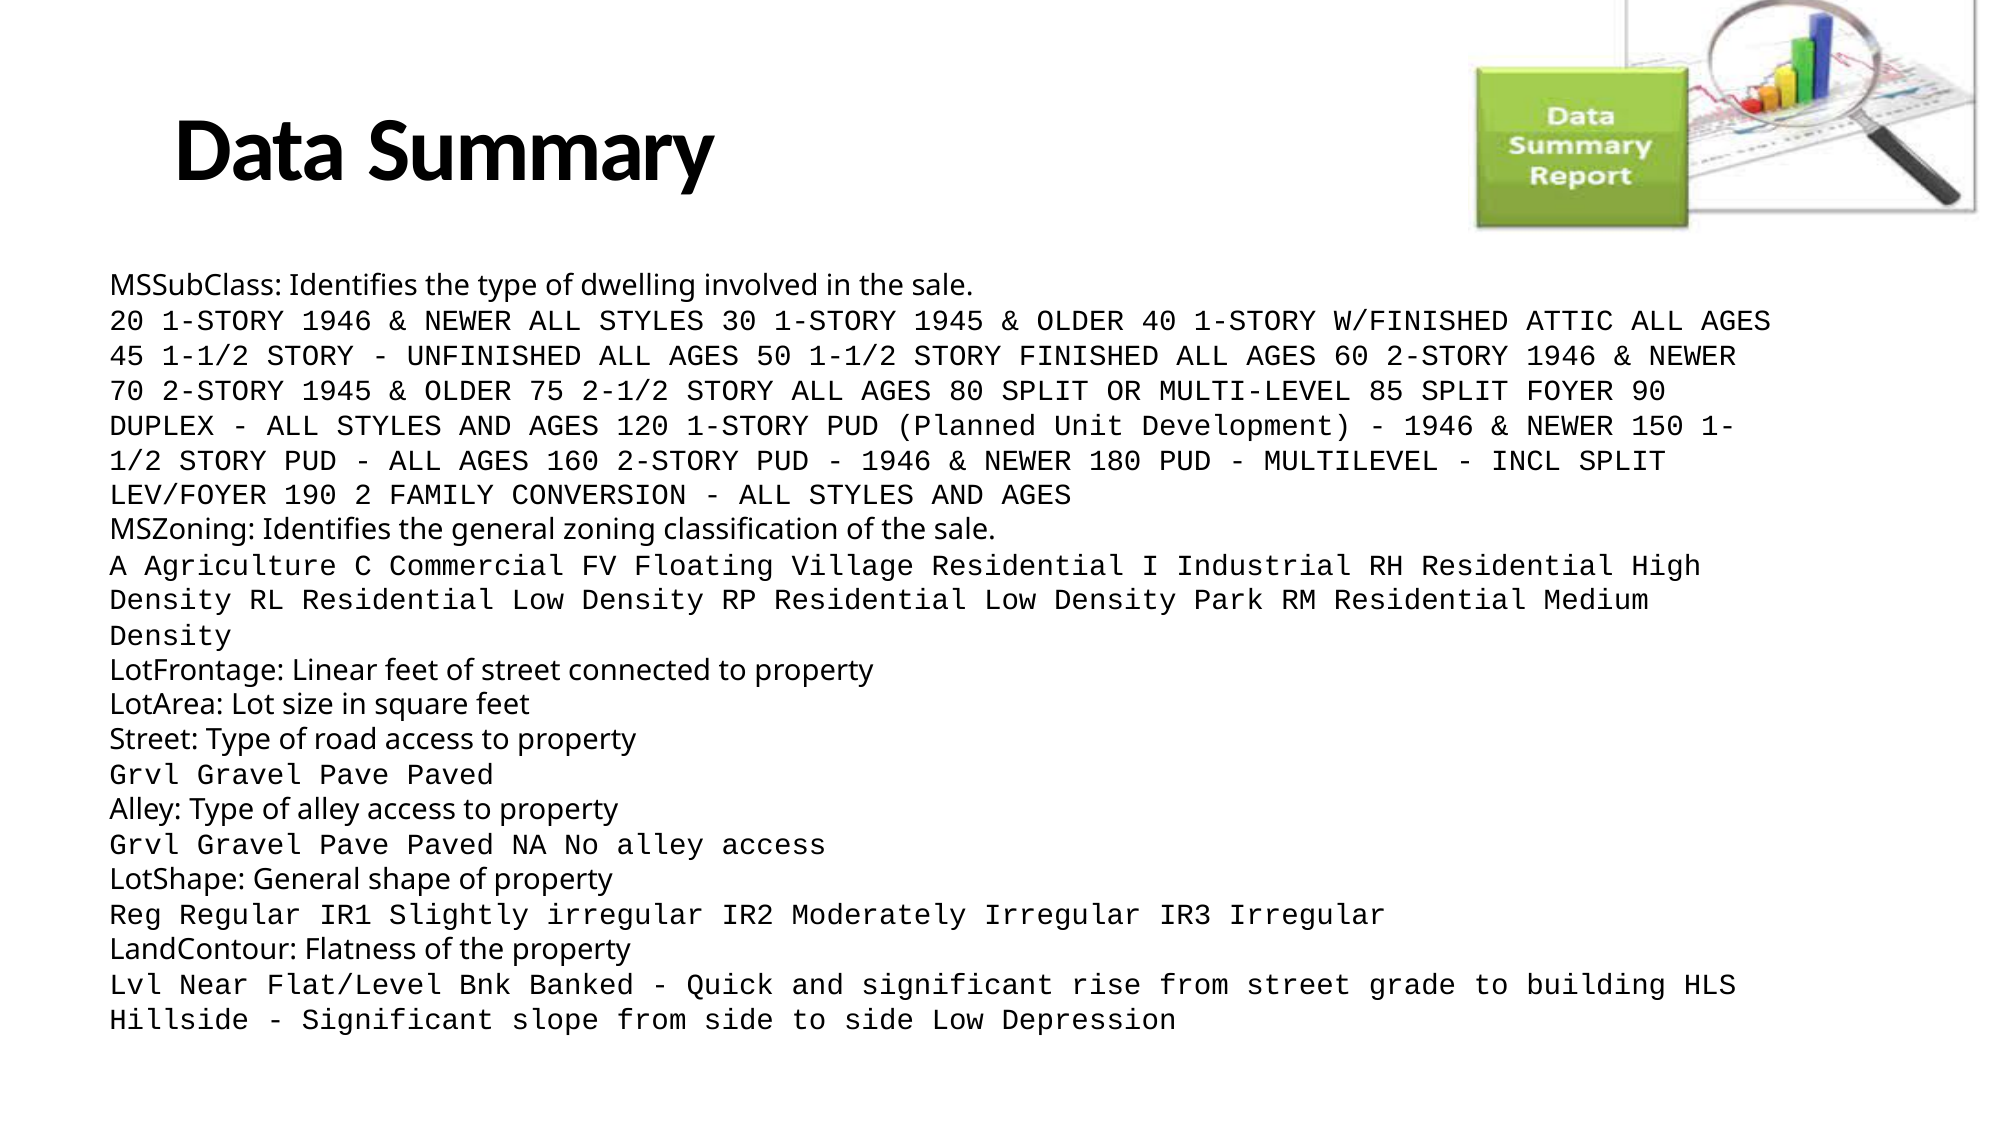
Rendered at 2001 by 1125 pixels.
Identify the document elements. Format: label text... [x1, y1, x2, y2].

picture [1468, 0, 1985, 236]
title Data Summary [110, 73, 781, 208]
subtitle MSSubClass: Identifies the type of dwelling involved in the sale. 20 1-STORY 1946 & NEWER ALL STYLES 30 1-STORY 1945 & OLDER 40 1-STORY W/FINISHED ATTIC ALL AGES 45 1-1/2 STORY - UNFINISHED ALL AGES 50 1-1/2 STORY FINISHED ALL AGES 60 2-STORY 1946 & NEWER 70 2-STORY 1945 & OLDER 75 2-1/2 STORY ALL AGES 80 SPLIT OR MULTI-LEVEL 85 SPLIT FOYER 90 DUPLEX - ALL STYLES AND AGES 120 1-STORY PUD (Planned Unit Development) - 1946 & NEWER 150 1-1/2 STORY PUD - ALL AGES 160 2-STORY PUD - 1946 & NEWER 180 PUD - MULTILEVEL - INCL SPLIT LEV/FOYER 190 2 FAMILY CONVERSION - ALL STYLES AND AGES MSZoning: Identifies the general zoning classification of the sale. A Agriculture C Commercial FV Floating Village Residential I Industrial RH Residential High Density RL Residential Low Density RP Residential Low Density Park RM Residential Medium Density LotFrontage: Linear feet of street connected to property LotArea: Lot size in square feet Street: Type of road access to property Grvl Gravel Pave Paved Alley: Type of alley access to property Grvl Gravel Pave Paved NA No alley access LotShape: General shape of property Reg Regular IR1 Slightly irregular IR2 Moderately Irregular IR3 Irregular LandContour: Flatness of the property Lvl Near Flat/Level Bnk Banked - Quick and significant rise from street grade to building HLS Hillside - Significant slope from side to side Low Depression [57, 240, 1826, 1092]
